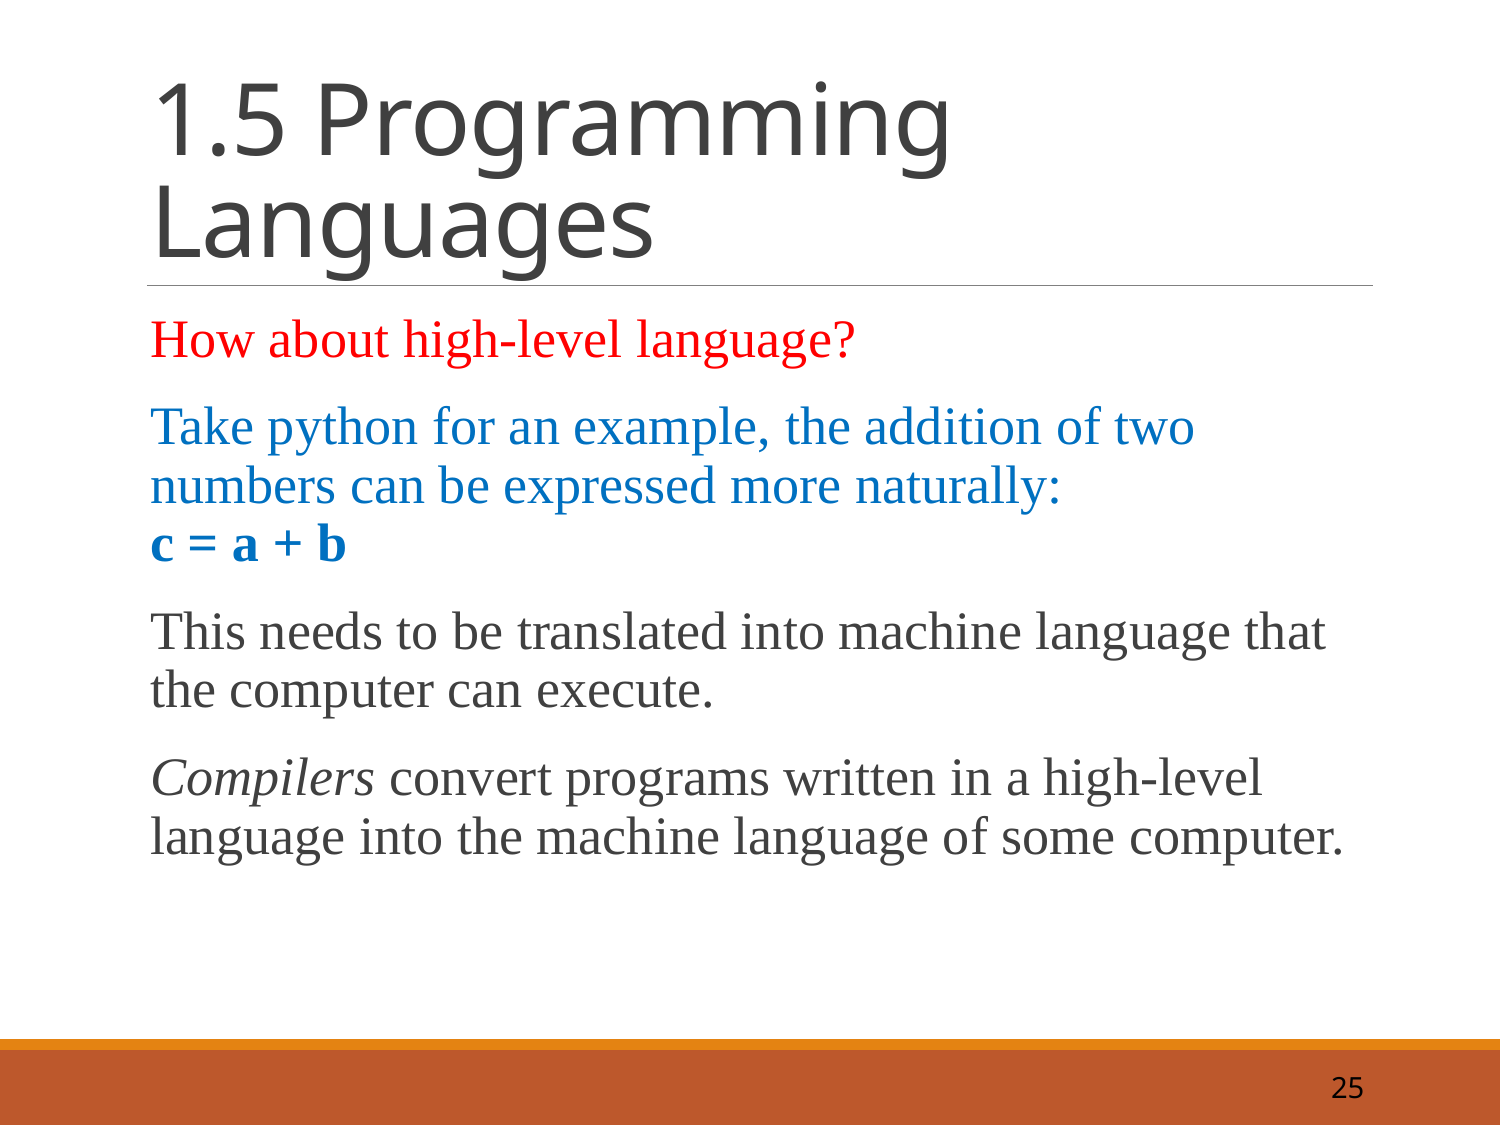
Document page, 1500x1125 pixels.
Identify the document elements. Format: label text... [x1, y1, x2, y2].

slide_number 25 [1218, 1059, 1380, 1120]
title 1.5 Programming Languages [135, 47, 1373, 285]
list How about high-level language? Take python for an example, the addition of two numbers can be expressed more naturally: c = a + b This needs to be translated into machine language that the computer can execute. Compilers convert programs written in a high-level language into the machine language of some computer. [135, 302, 1373, 963]
